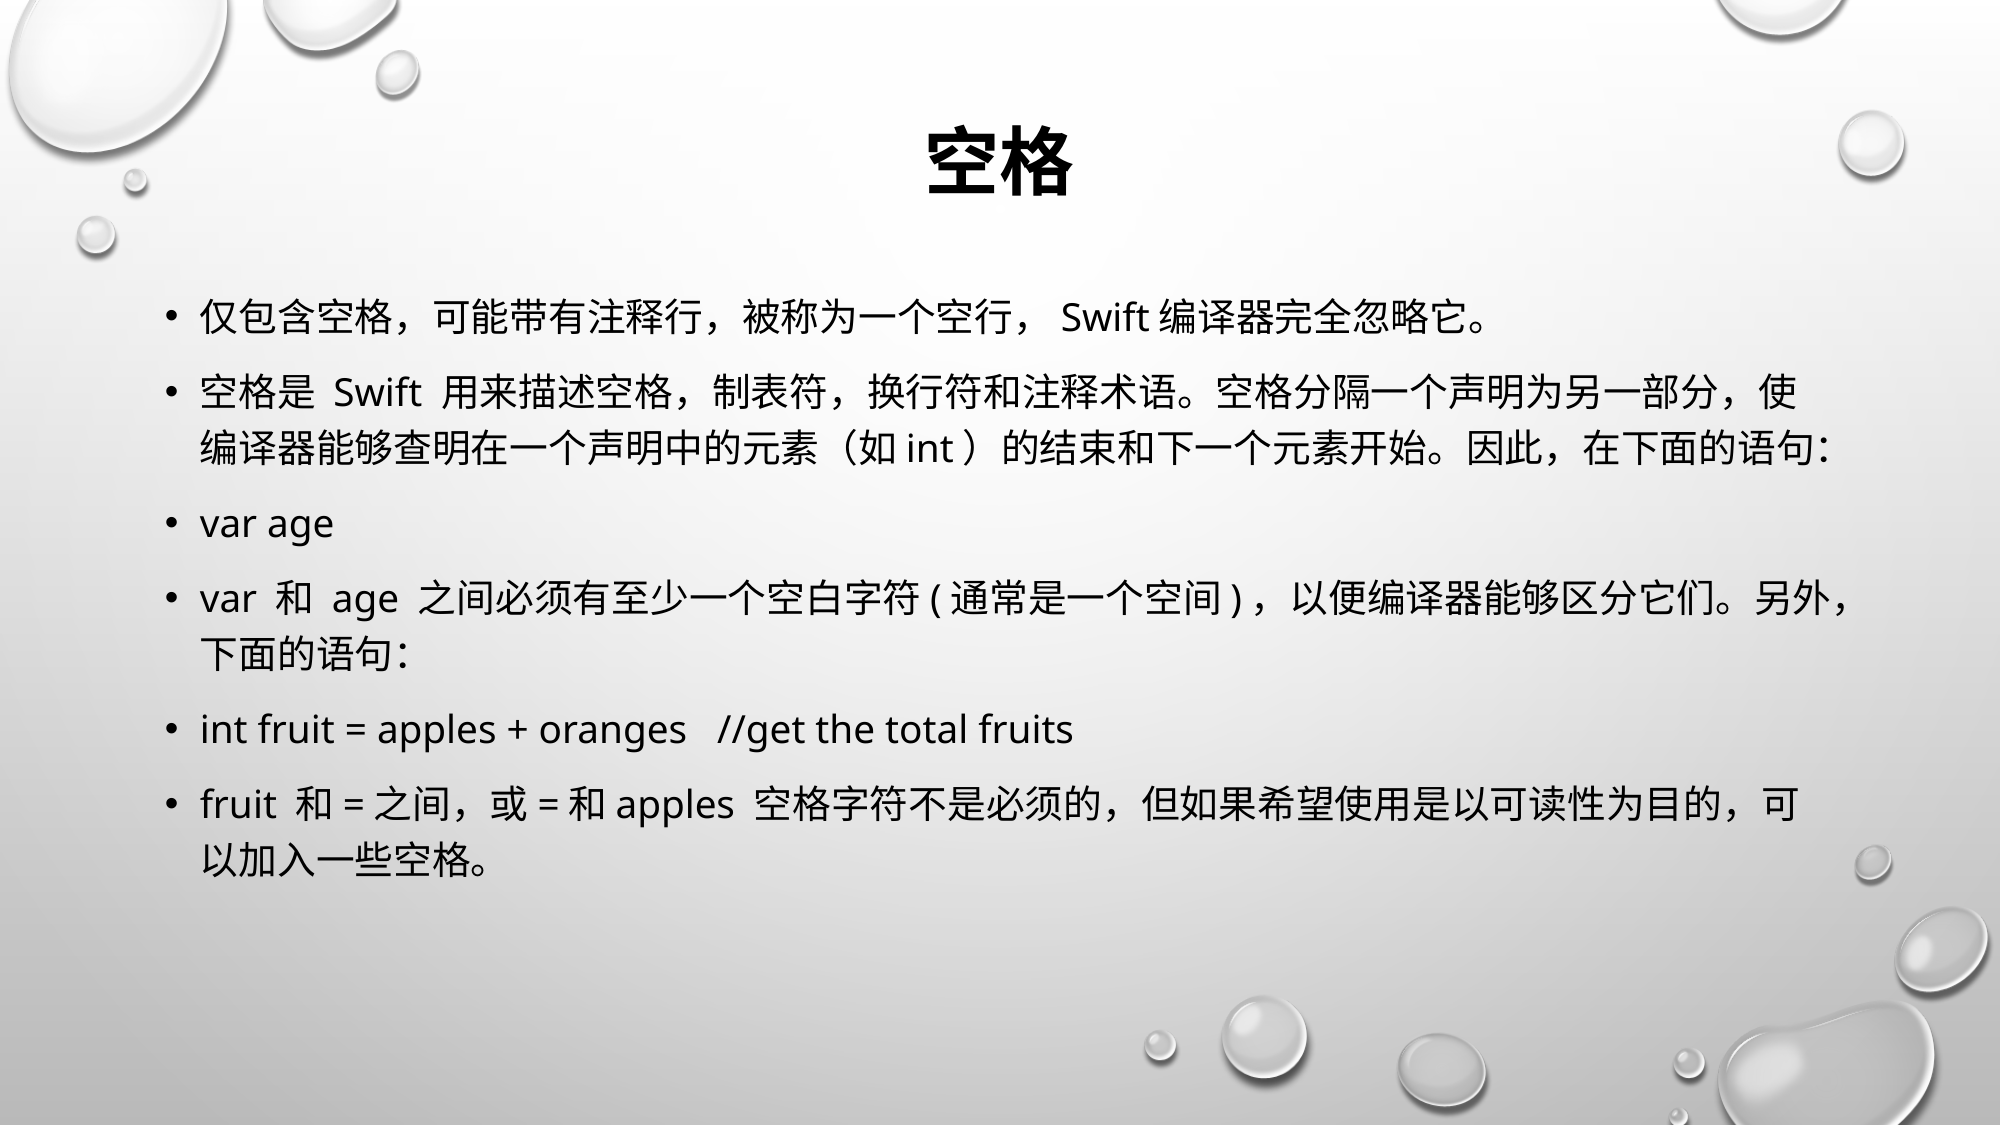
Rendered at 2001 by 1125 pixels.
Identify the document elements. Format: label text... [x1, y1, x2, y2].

picture [0, 0, 2000, 1125]
list 仅包含空格，可能带有注释行，被称为一个空行，Swift编译器完全忽略它。 空格是 Swift 用来描述空格，制表符，换行符和注释术语。空格分隔一个声明为另一部分，使编译器能够查明在一个声明中的元素（如int）的结束和下一个元素开始。因此，在下面的语句： var age var 和 age 之间必须有至少一个空白字符(通常是一个空间)，以便编译器能够区分它们。另外，下面的语句： int fruit = apples + oranges //get the total fruits fruit 和=之间，或=和apples 空格字符不是必须的，但如果希望使用是以可读性为目的，可以加入一些空格。 [149, 275, 1850, 950]
title 空格 [149, 101, 1851, 229]
